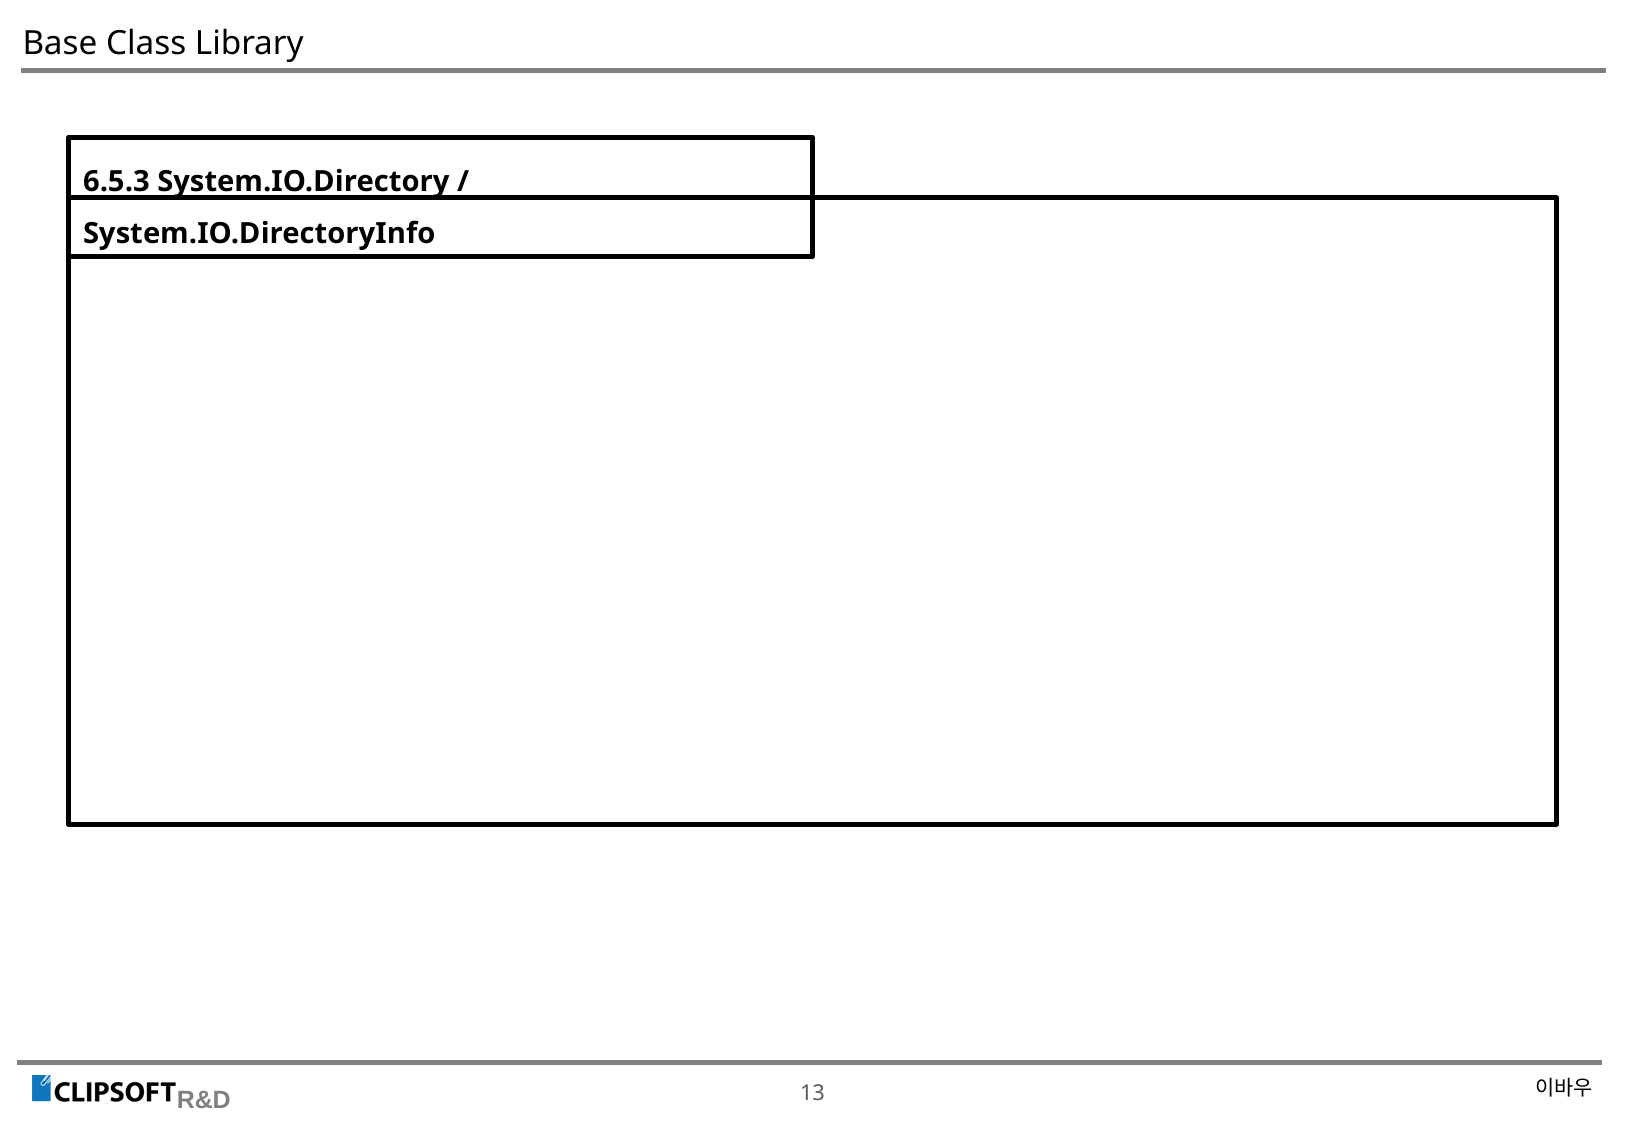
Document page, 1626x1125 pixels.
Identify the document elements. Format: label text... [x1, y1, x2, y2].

text_box [68, 197, 1557, 825]
title Base Class Library [22, 23, 850, 60]
text_box 6.5.3 System.IO.Directory / System.IO.DirectoryInfo [68, 137, 813, 257]
picture [32, 1071, 176, 1105]
list 이바우 [1240, 1067, 1593, 1103]
